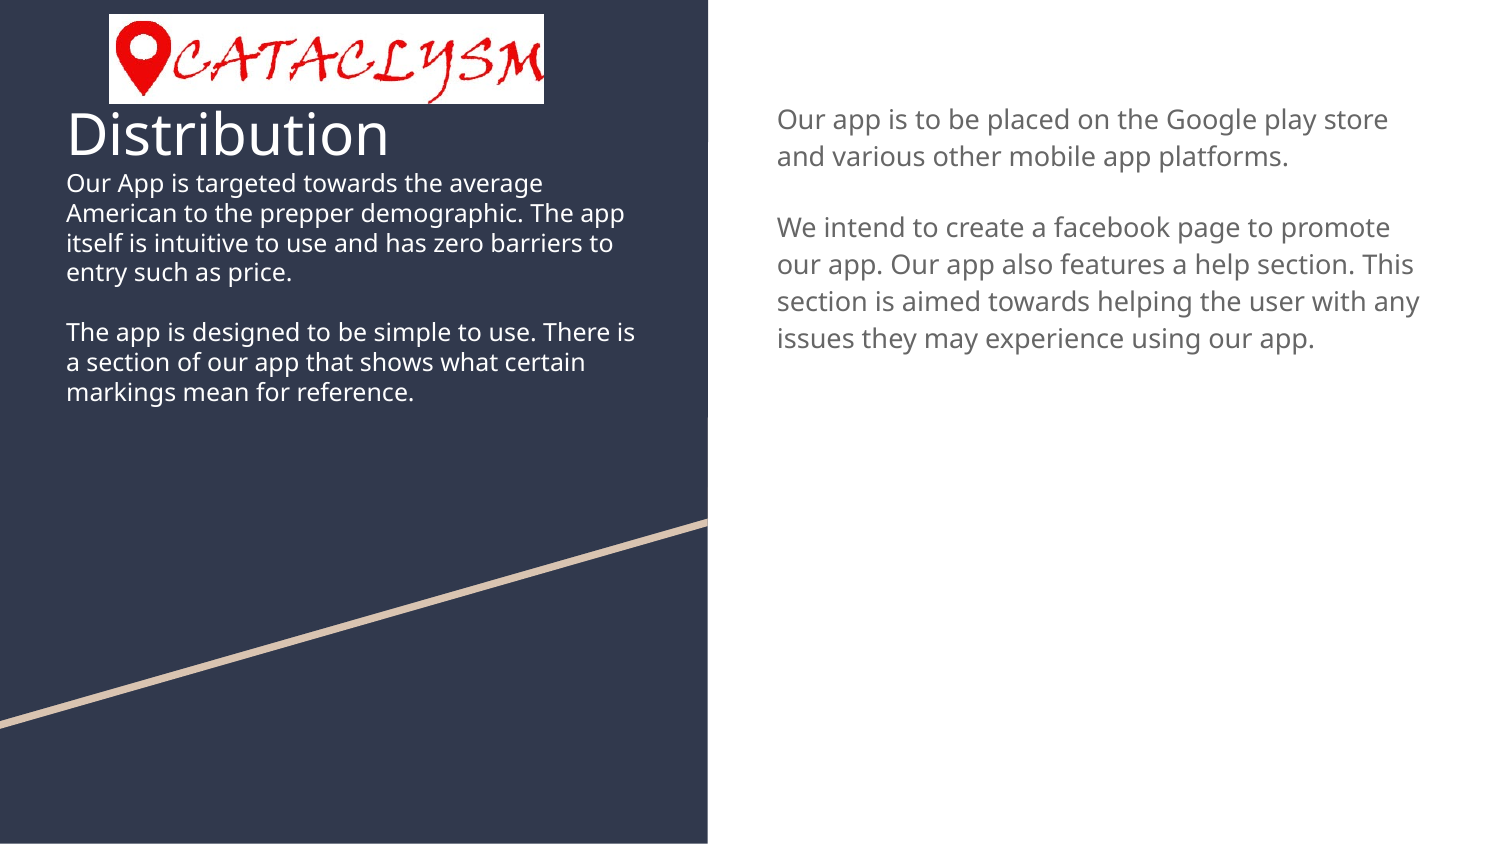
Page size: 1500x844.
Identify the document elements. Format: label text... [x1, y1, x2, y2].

list Our app is to be placed on the Google play store and various other mobile app platforms. We intend to create a facebook page to promote our app. Our app also features a help section. This section is aimed towards helping the user with any issues they may experience using our app. [761, 82, 1446, 755]
title Distribution Our App is targeted towards the average American to the prepper demographic. The app itself is intuitive to use and has zero barriers to entry such as price. The app is designed to be simple to use. There is a section of our app that shows what certain markings mean for reference. [51, 82, 660, 494]
picture [109, 13, 544, 104]
